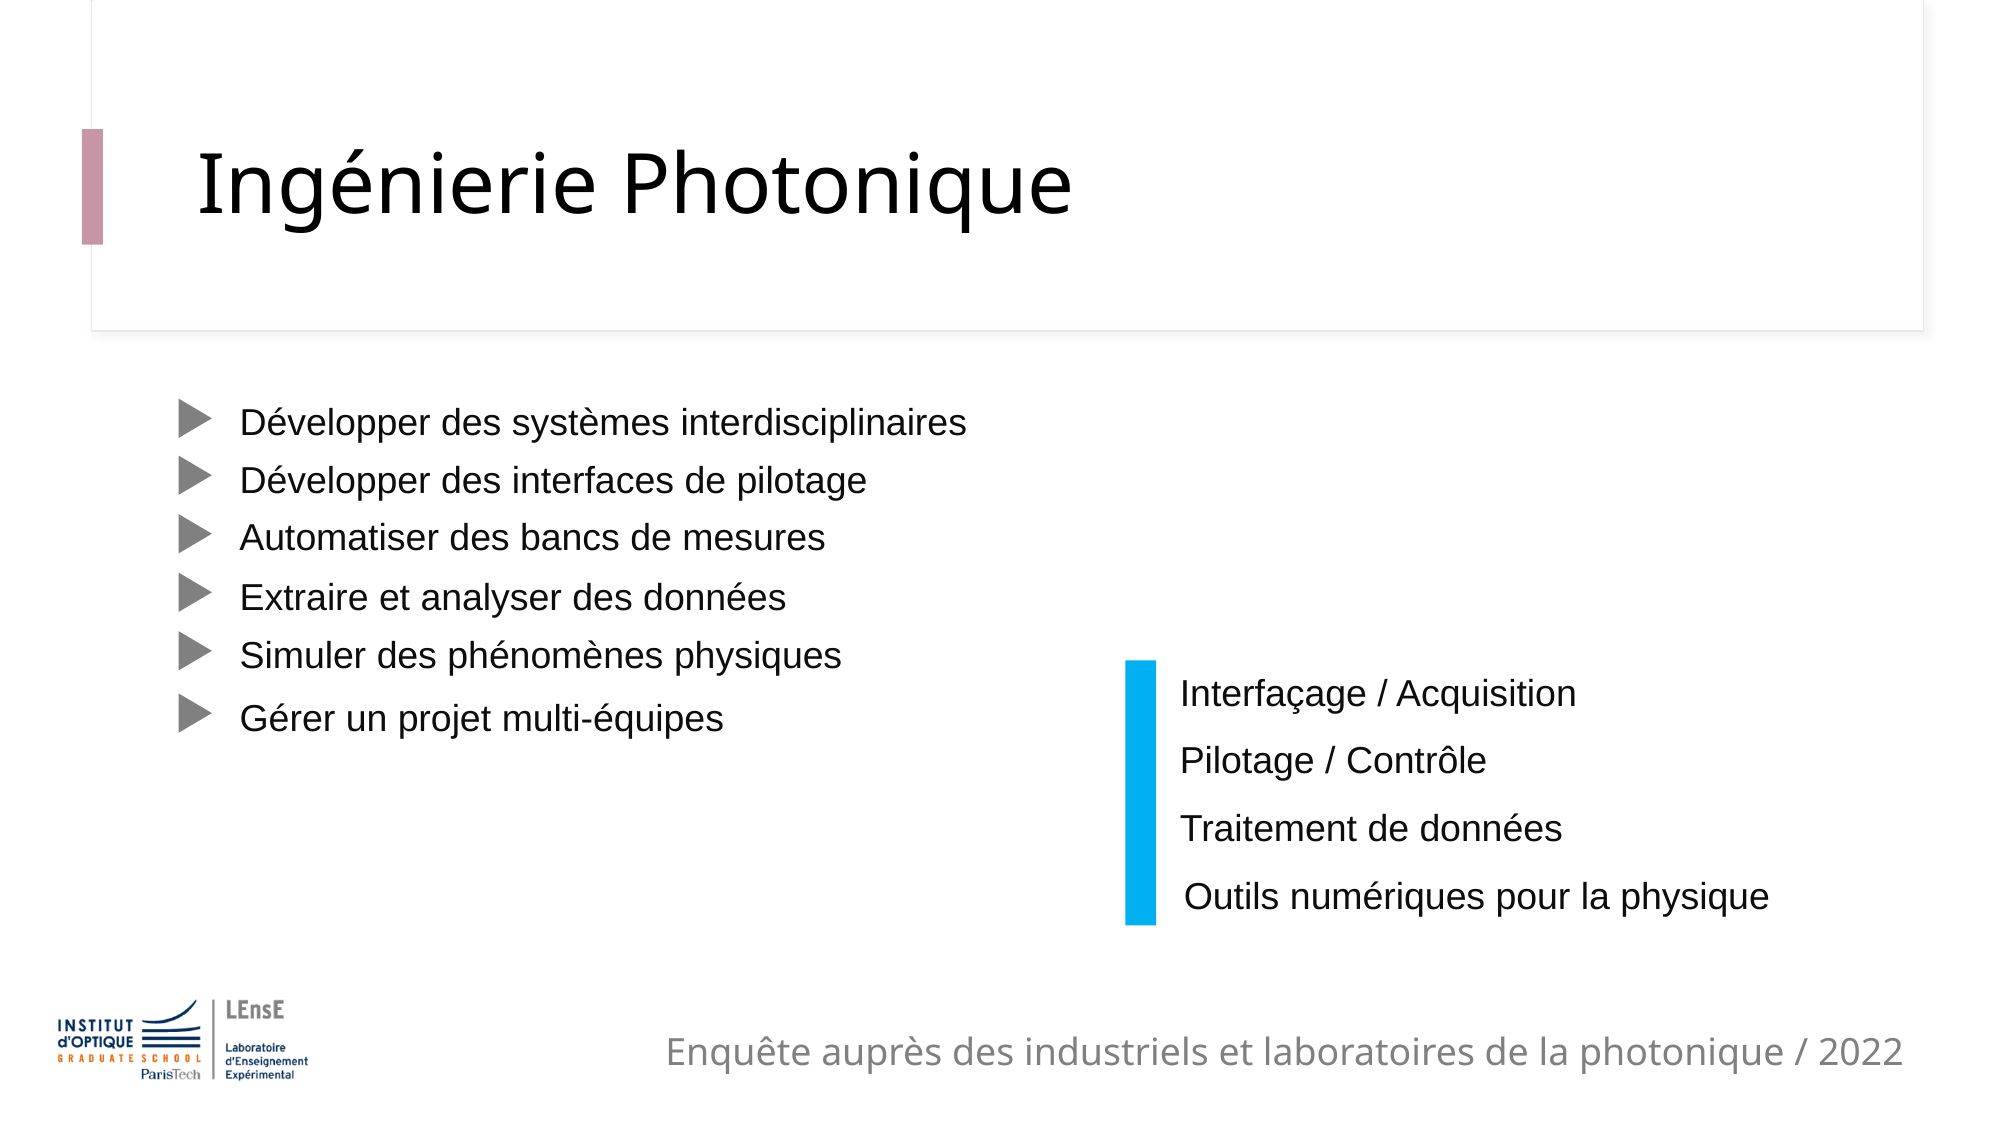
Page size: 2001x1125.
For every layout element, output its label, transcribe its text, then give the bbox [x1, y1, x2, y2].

text_box Traitement de données [1165, 796, 1760, 857]
text_box Automatiser des bancs de mesures [224, 509, 926, 565]
text_box Outils numériques pour la physique [1168, 864, 1897, 925]
text_box [177, 629, 214, 673]
text_box Enquête auprès des industriels et laboratoires de la photonique / 2022 [650, 1020, 1921, 1081]
text_box Extraire et analyser des données [224, 565, 1088, 624]
text_box [177, 453, 214, 497]
text_box [177, 570, 214, 614]
text_box Développer des interfaces de pilotage [224, 448, 1088, 509]
text_box Interfaçage / Acquisition [1165, 661, 1760, 721]
text_box [177, 512, 214, 556]
text_box [177, 691, 214, 735]
text_box Gérer un projet multi-équipes [224, 686, 1088, 747]
text_box Simuler des phénomènes physiques [224, 624, 1088, 684]
title Ingénierie Photonique [183, 90, 1851, 284]
text_box Développer des systèmes interdisciplinaires [224, 390, 1088, 448]
text_box Pilotage / Contrôle [1165, 728, 1760, 789]
picture [33, 973, 333, 1097]
text_box [177, 396, 214, 440]
text_box [1124, 659, 1157, 926]
